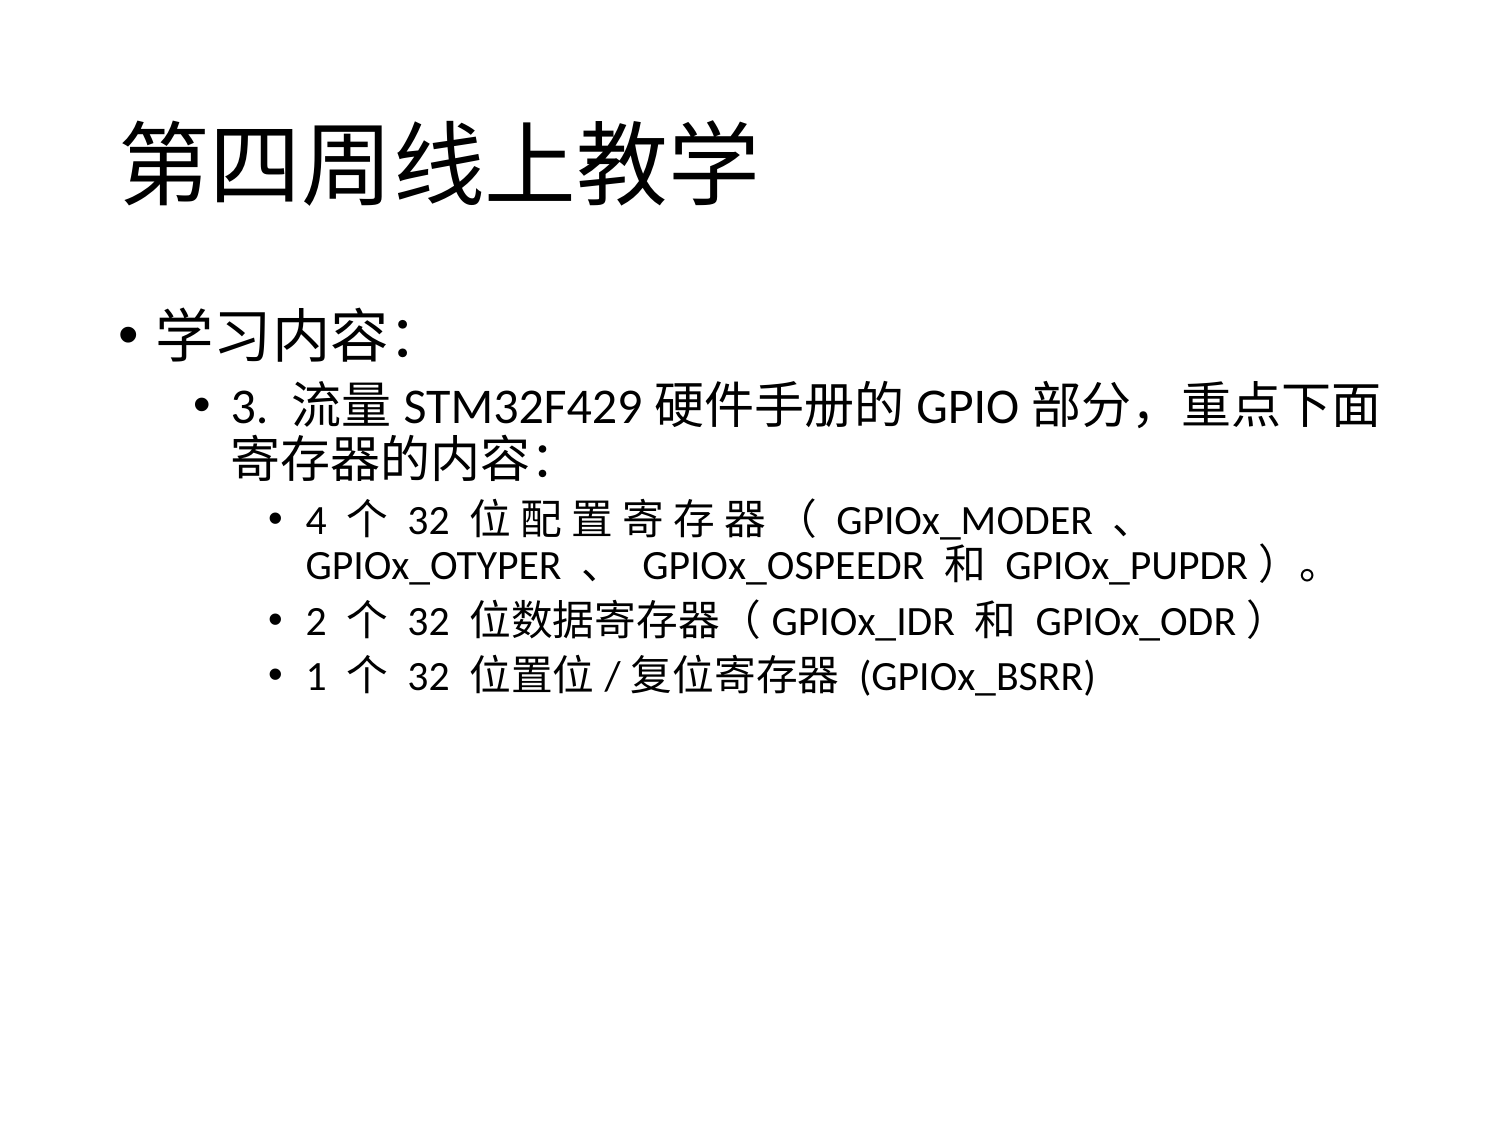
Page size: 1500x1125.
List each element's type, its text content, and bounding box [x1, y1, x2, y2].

title 第四周线上教学 [103, 59, 1397, 278]
list 学习内容： 3. 流量STM32F429硬件手册的GPIO部分，重点下面寄存器的内容： 4 个 32 位 配 置 寄 存 器 （ GPIOx_MODER 、 GPIOx_OTYPER 、 GPIOx_OSPEEDR 和 GPIOx_PUPDR）。 2 个 32 位数据寄存器（GPIOx_IDR 和 GPIOx_ODR） 1 个 32 位置位/复位寄存器 (GPIOx_BSRR) [103, 299, 1397, 1014]
